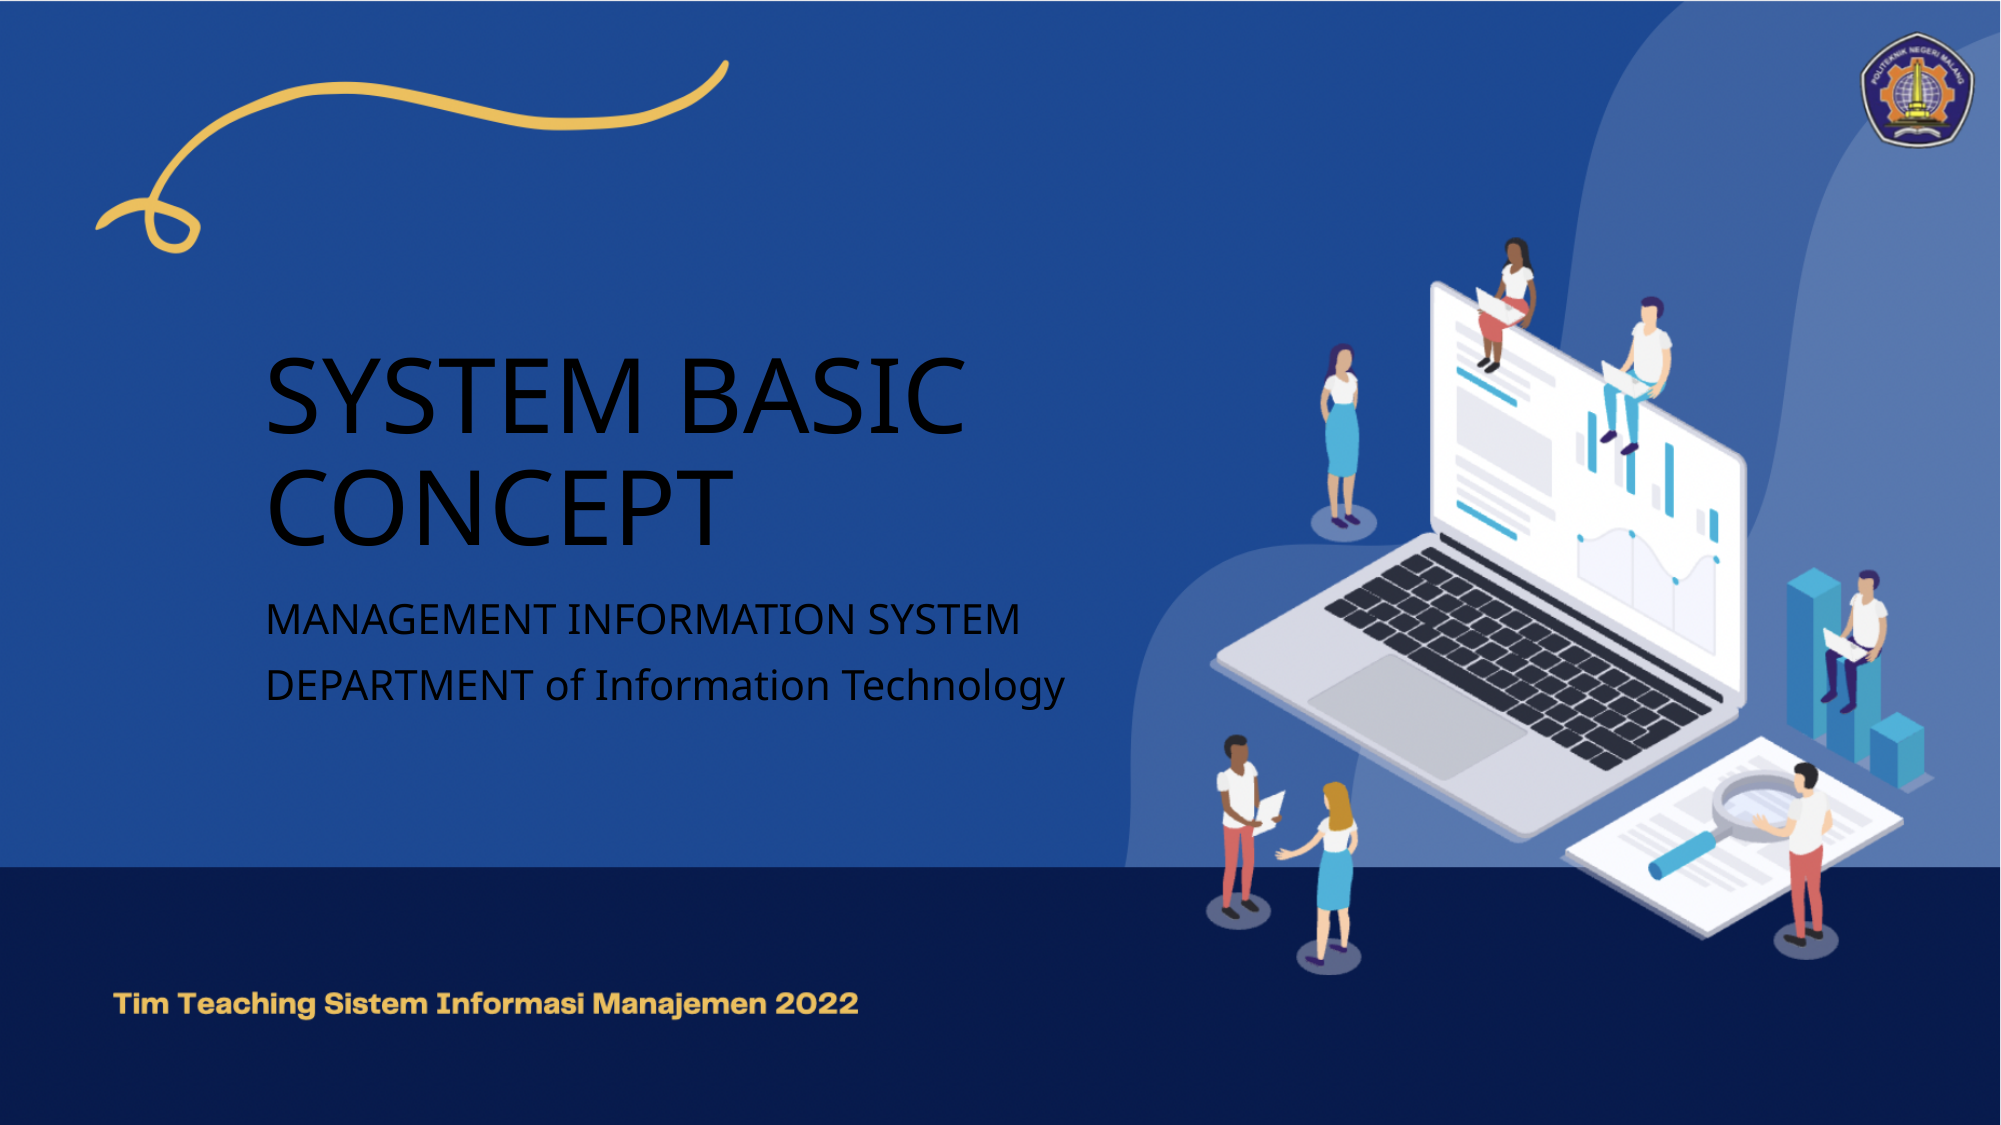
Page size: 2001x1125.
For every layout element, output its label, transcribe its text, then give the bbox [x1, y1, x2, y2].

subtitle MANAGEMENT INFORMATION SYSTEM DEPARTMENT of Information Technology [249, 590, 1176, 863]
title SYSTEM BASIC CONCEPT [249, 184, 1204, 576]
picture [0, 0, 2001, 1125]
